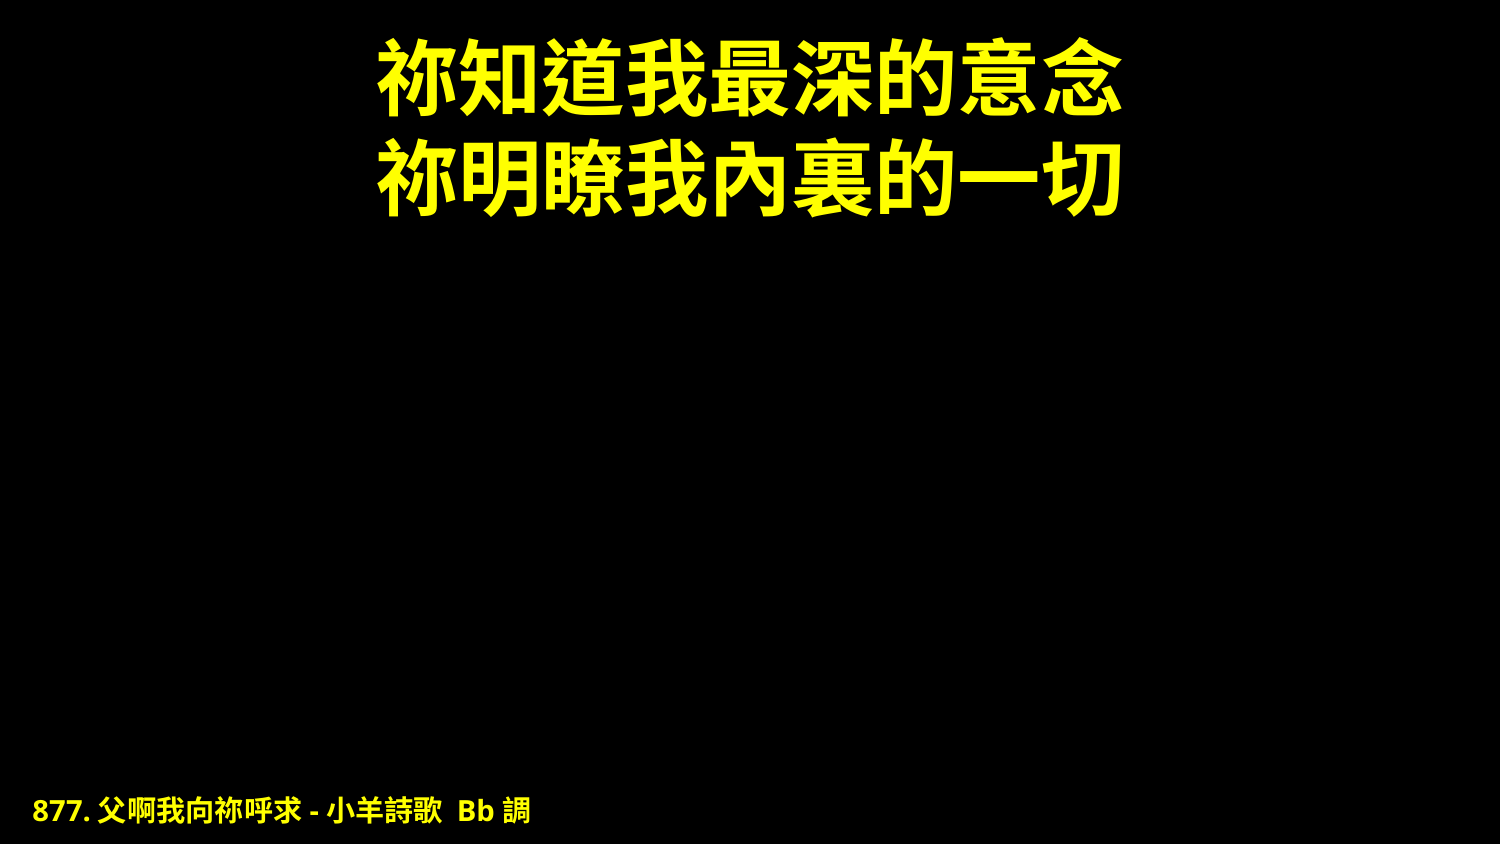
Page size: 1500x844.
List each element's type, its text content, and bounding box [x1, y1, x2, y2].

title 祢知道我最深的意念 祢明瞭我內裏的一切 [0, 55, 1500, 197]
text_box 877.父啊我向祢呼求-小羊詩歌 Bb調 [17, 784, 774, 835]
